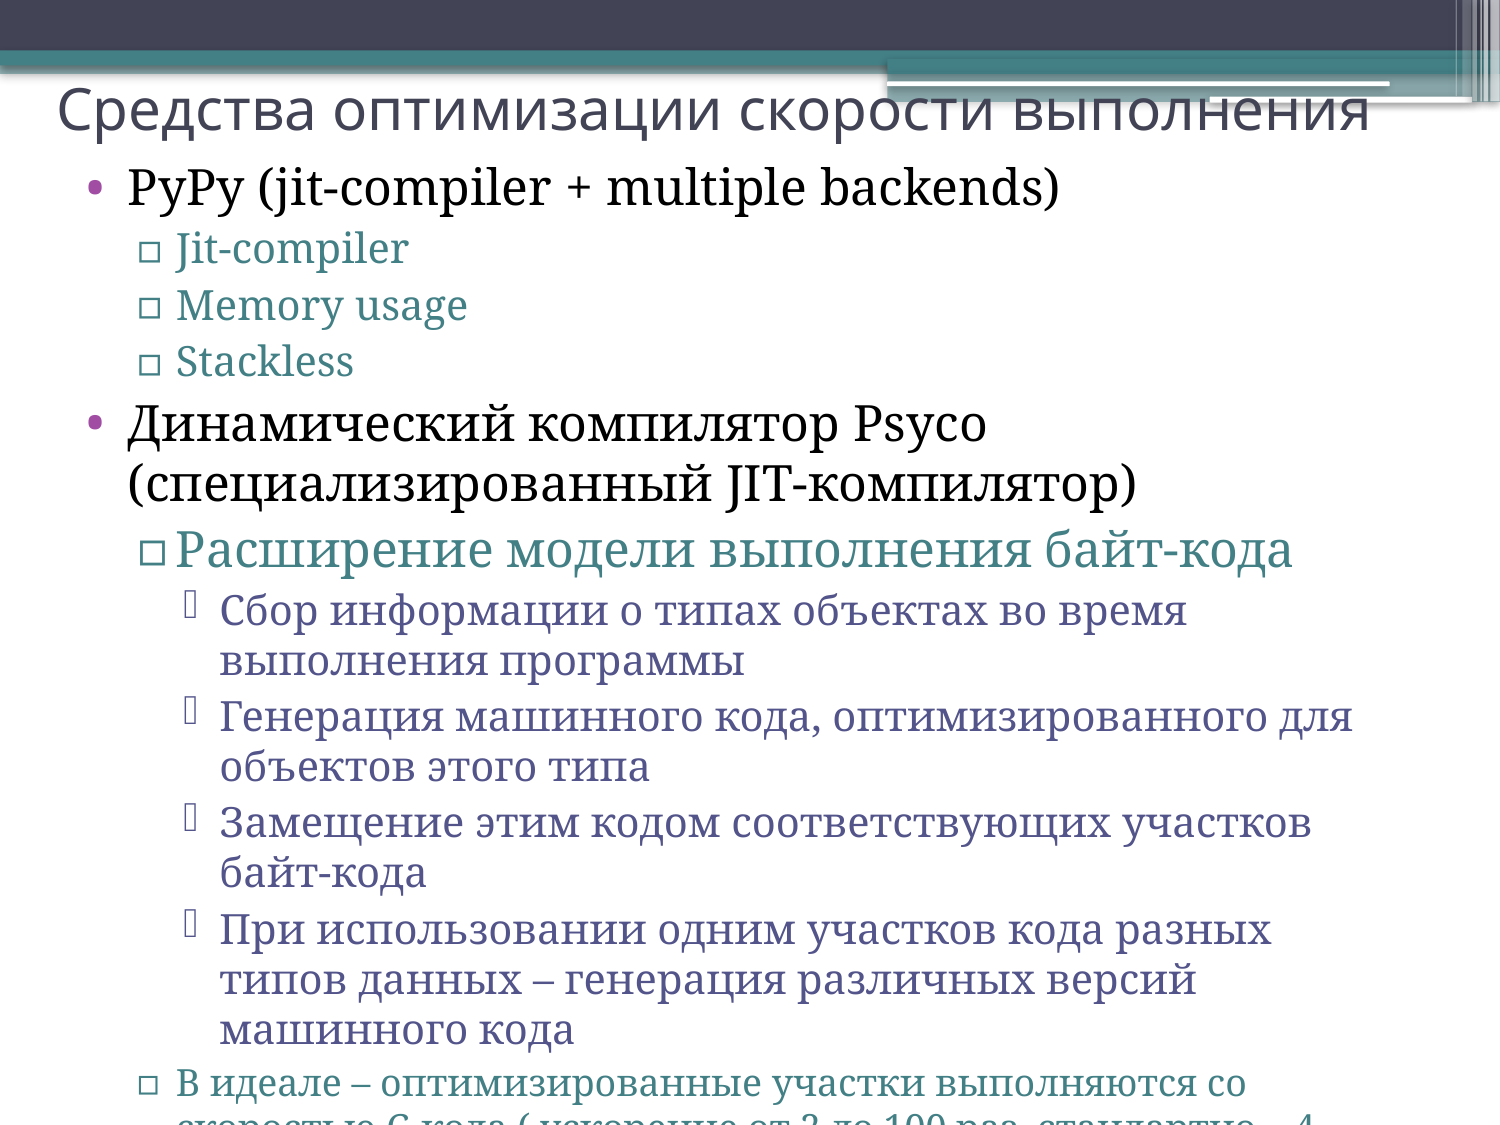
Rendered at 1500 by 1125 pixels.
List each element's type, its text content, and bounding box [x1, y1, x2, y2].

title Средства оптимизации скорости выполнения [41, 66, 1392, 149]
list PyPy (jit-compiler + multiple backends) Jit-compiler Memory usage Stackless Динамический компилятор Psyco (специализированный JIT-компилятор) Расширение модели выполнения байт-кода Сбор информации о типах объектах во время выполнения программы Генерация машинного кода, оптимизированного для объектов этого типа Замещение этим кодом соответствующих участков байт-кода При использовании одним участков кода разных типов данных – генерация различных версий машинного кода В идеале – оптимизированные участки выполняются со скоростью C-кода ( ускорение от 2 до 100 раз, стандартно – 4 раза) [52, 148, 1404, 1085]
